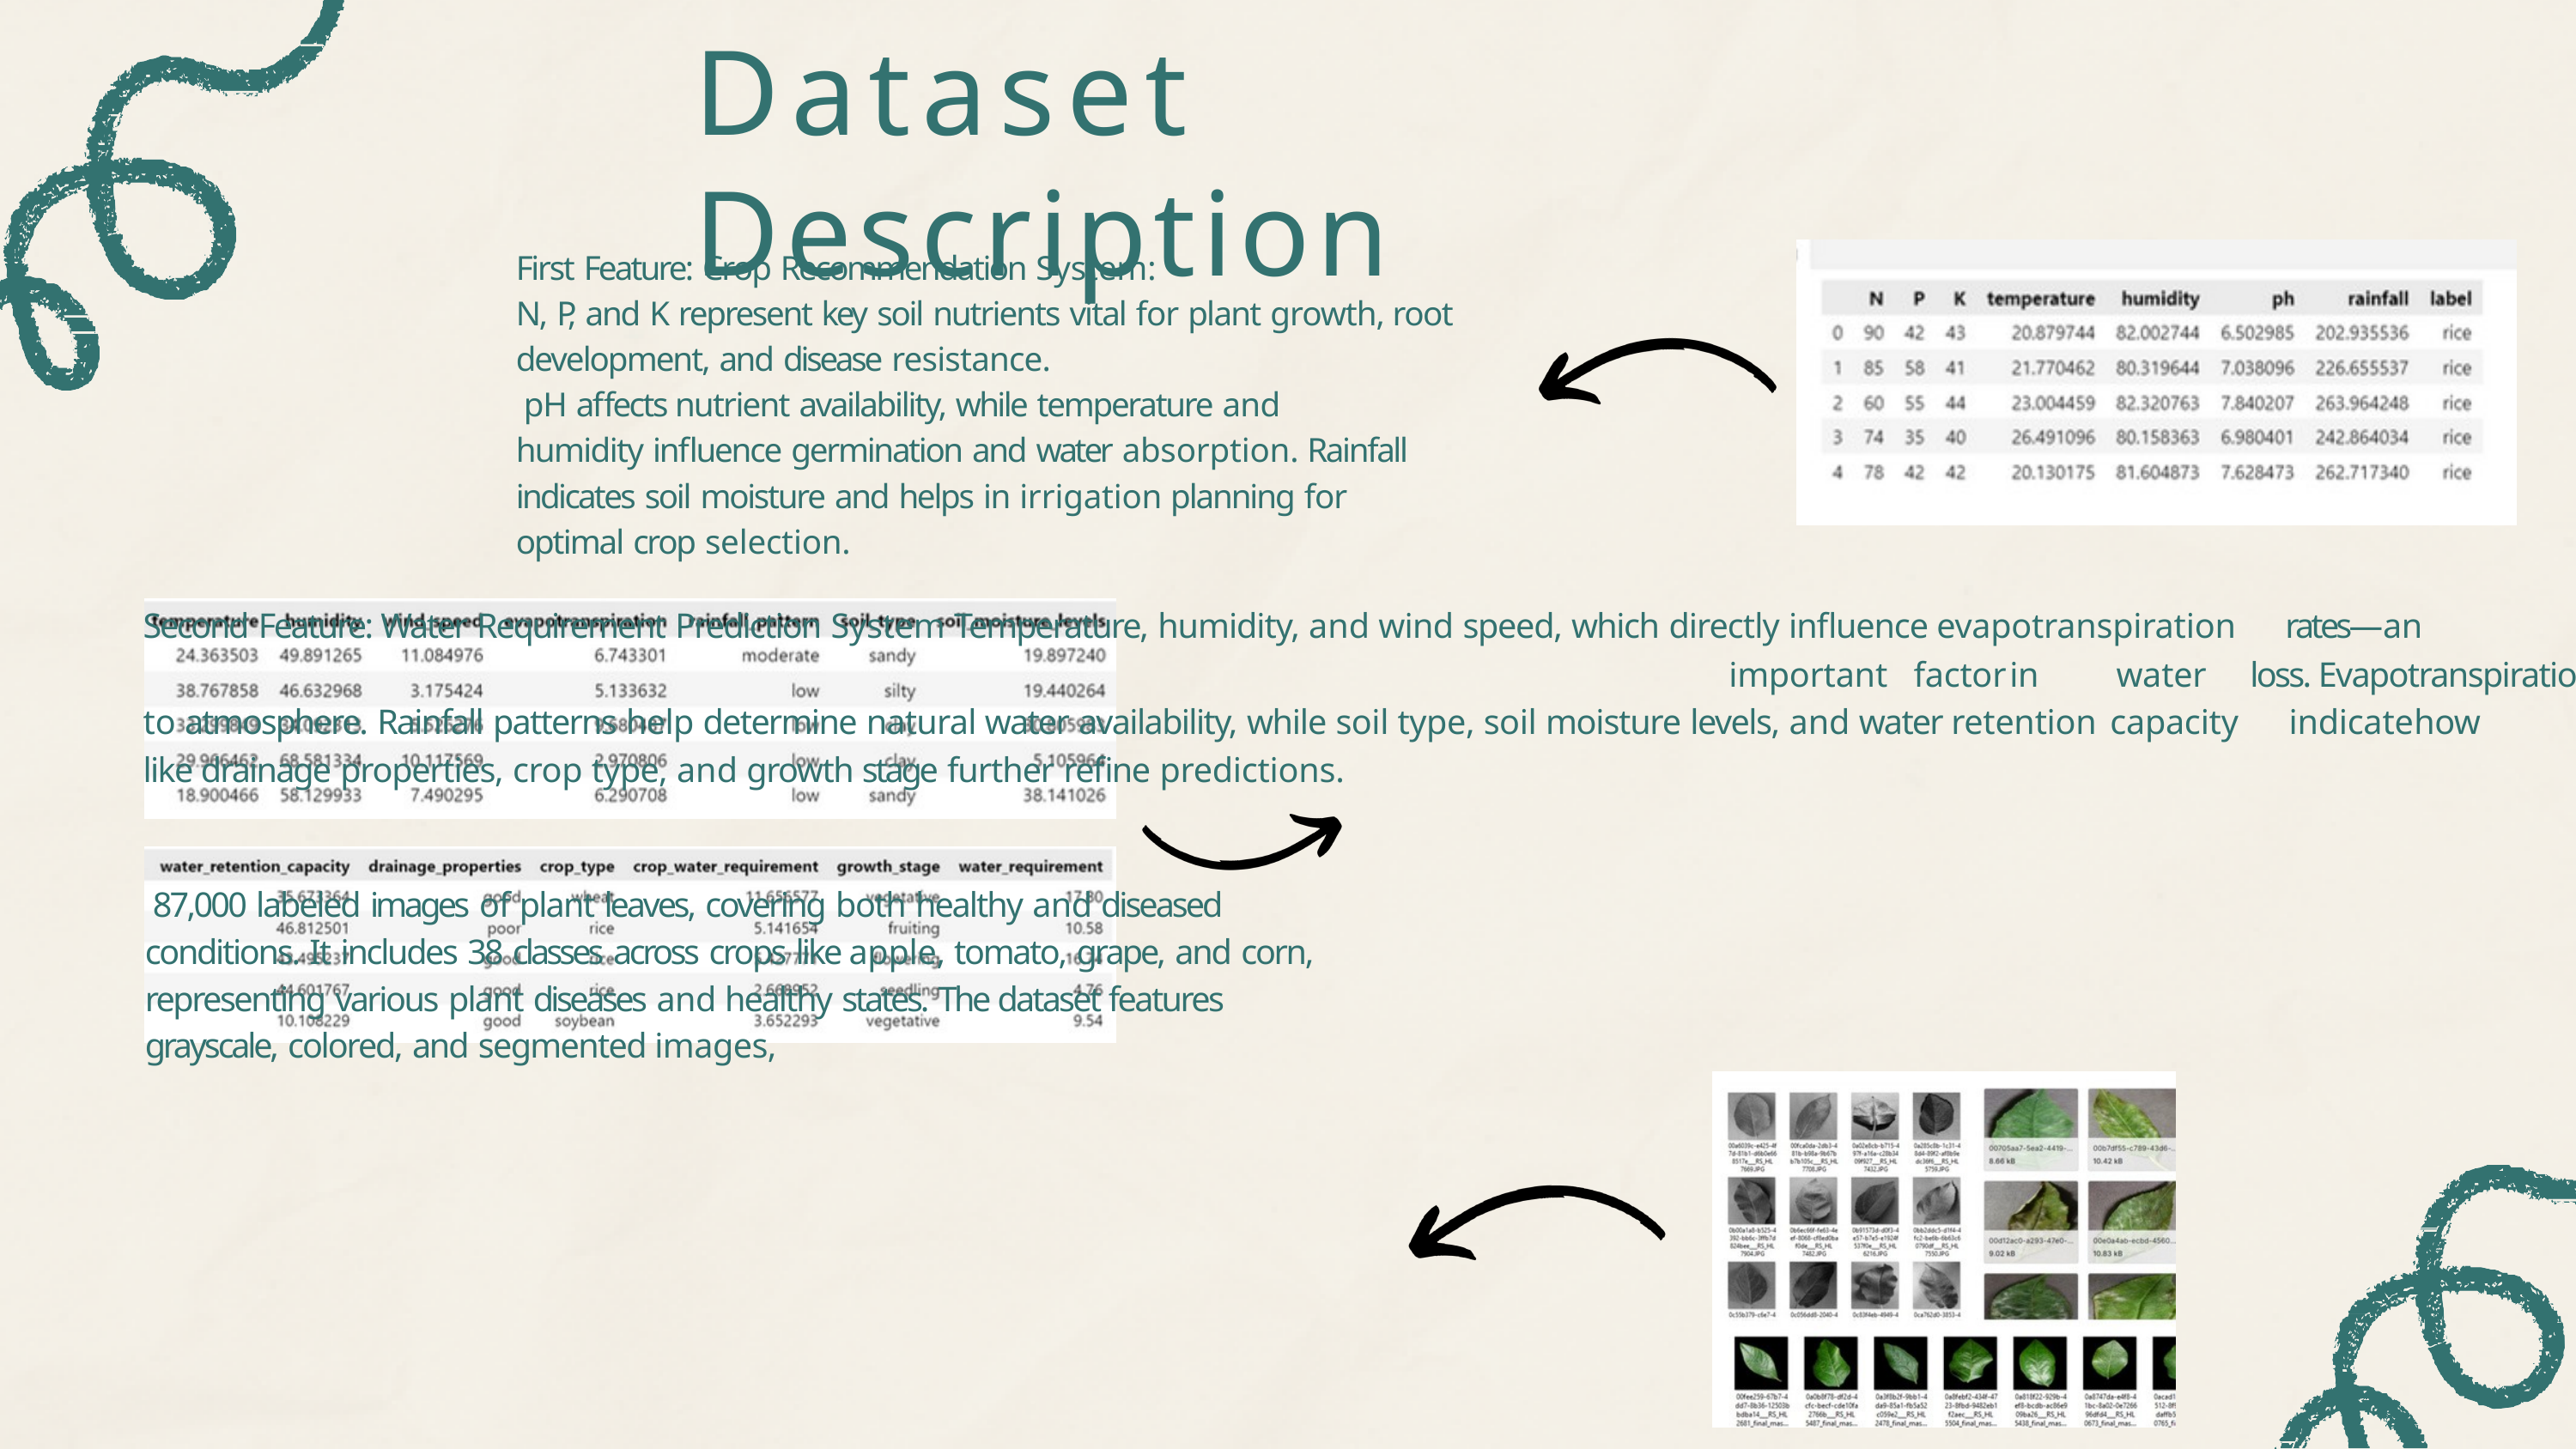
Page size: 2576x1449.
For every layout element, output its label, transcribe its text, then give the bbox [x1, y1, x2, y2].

text_box First Feature: Crop Recommendation System: N, P, and K represent key soil nutrients vital for plant growth, root development, and disease resistance. pH affects nutrient availability, while temperature and humidity influence germination and water absorption. Rainfall indicates soil moisture and helps in irrigation planning for optimal crop selection. Second Feature: Water Requirement Prediction System Temperature, humidity, and wind speed, which directly influence evapotranspiration rates—an important factor in water loss. Evapotranspiration itself measures how much water is transferred from land to atmosphere. Rainfall patterns help determine natural water availability, while soil type, soil moisture levels, and water retention capacity indicate how well the soil holds water. Additional factors like drainage properties, crop type, and growth stage further refine predictions. 87,000 labeled images of plant leaves, covering both healthy and diseased conditions. It includes 38 classes across crops like apple, tomato, grape, and corn, representing various plant diseases and healthy states. The dataset features grayscale, colored, and segmented images, [143, 239, 2518, 1065]
picture [0, 0, 2576, 1449]
title Dataset Description [692, 15, 1883, 239]
